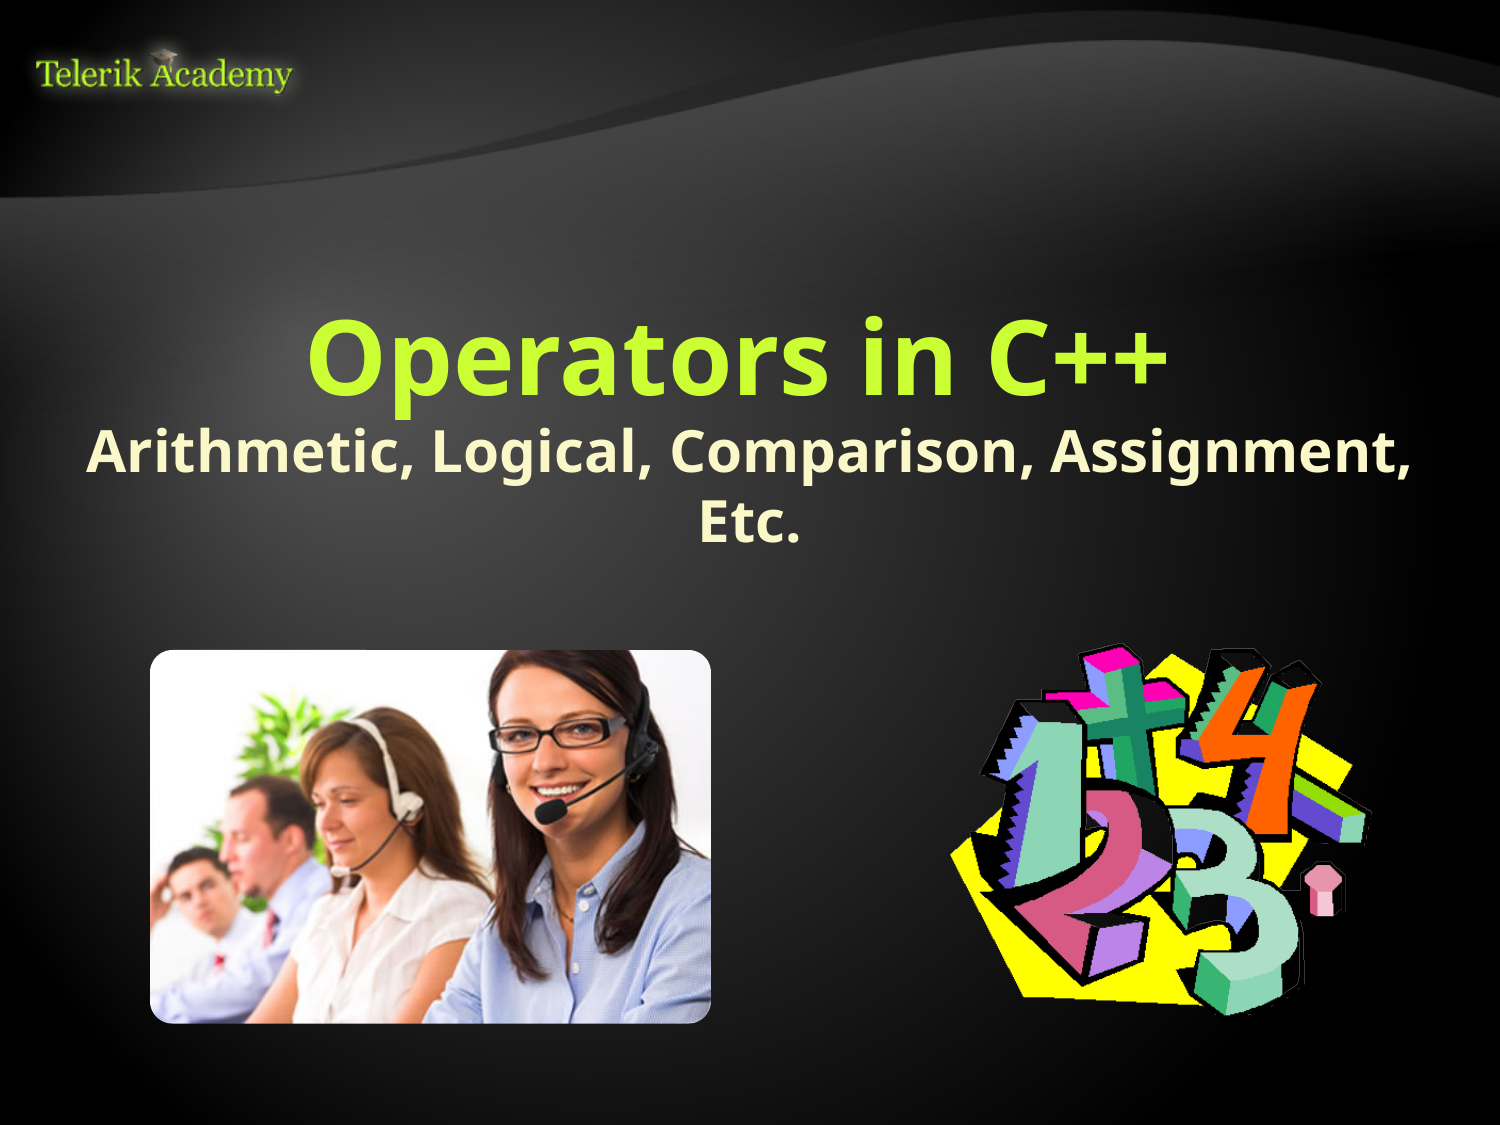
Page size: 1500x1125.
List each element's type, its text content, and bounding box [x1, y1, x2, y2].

title Operators in C++ [206, 287, 1270, 409]
subtitle Arithmetic, Logical, Comparison, Assignment, Etc. [75, 437, 1425, 531]
picture [0, 0, 1500, 1125]
